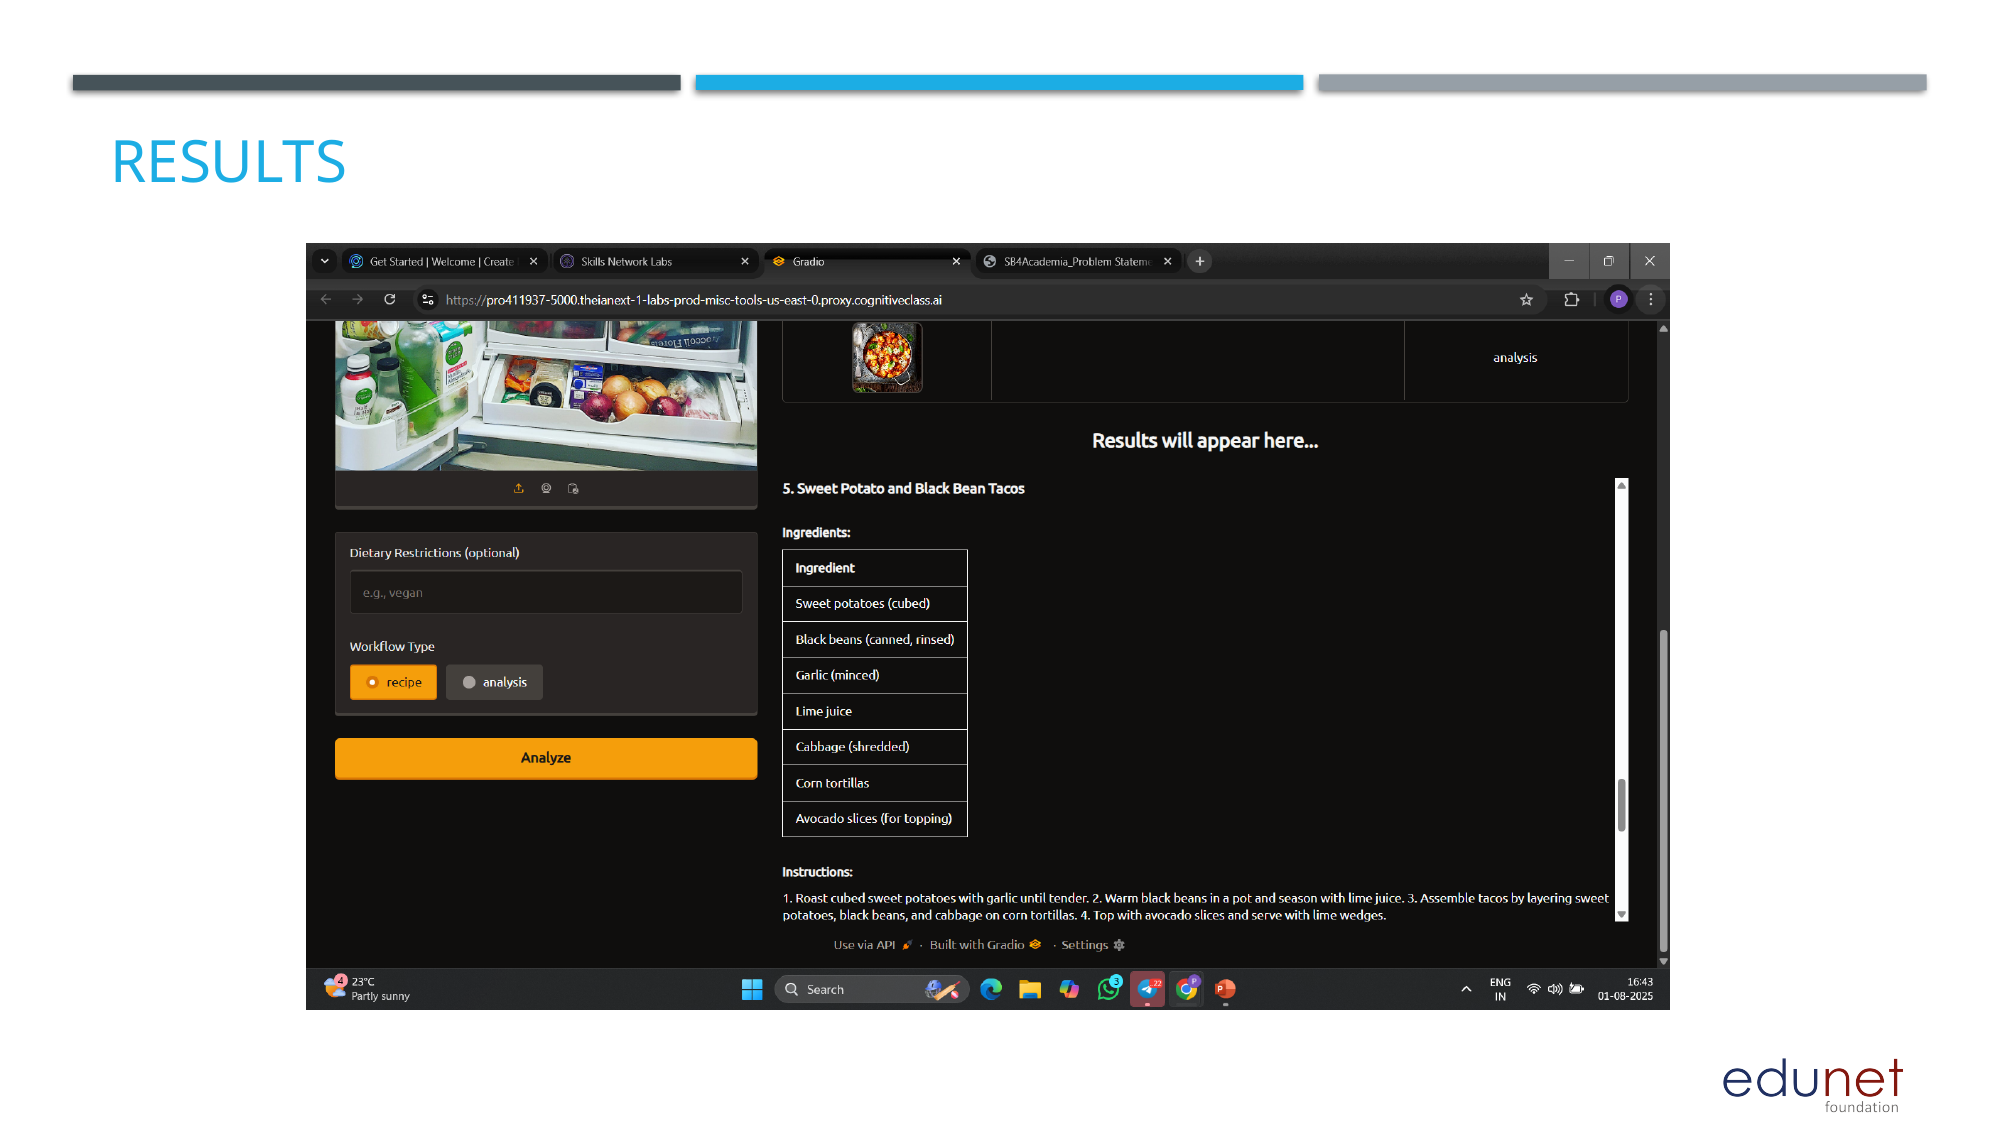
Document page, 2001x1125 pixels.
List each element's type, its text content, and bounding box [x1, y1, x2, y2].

picture [1719, 1056, 1905, 1116]
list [305, 242, 1670, 1011]
title Results [95, 115, 1905, 203]
